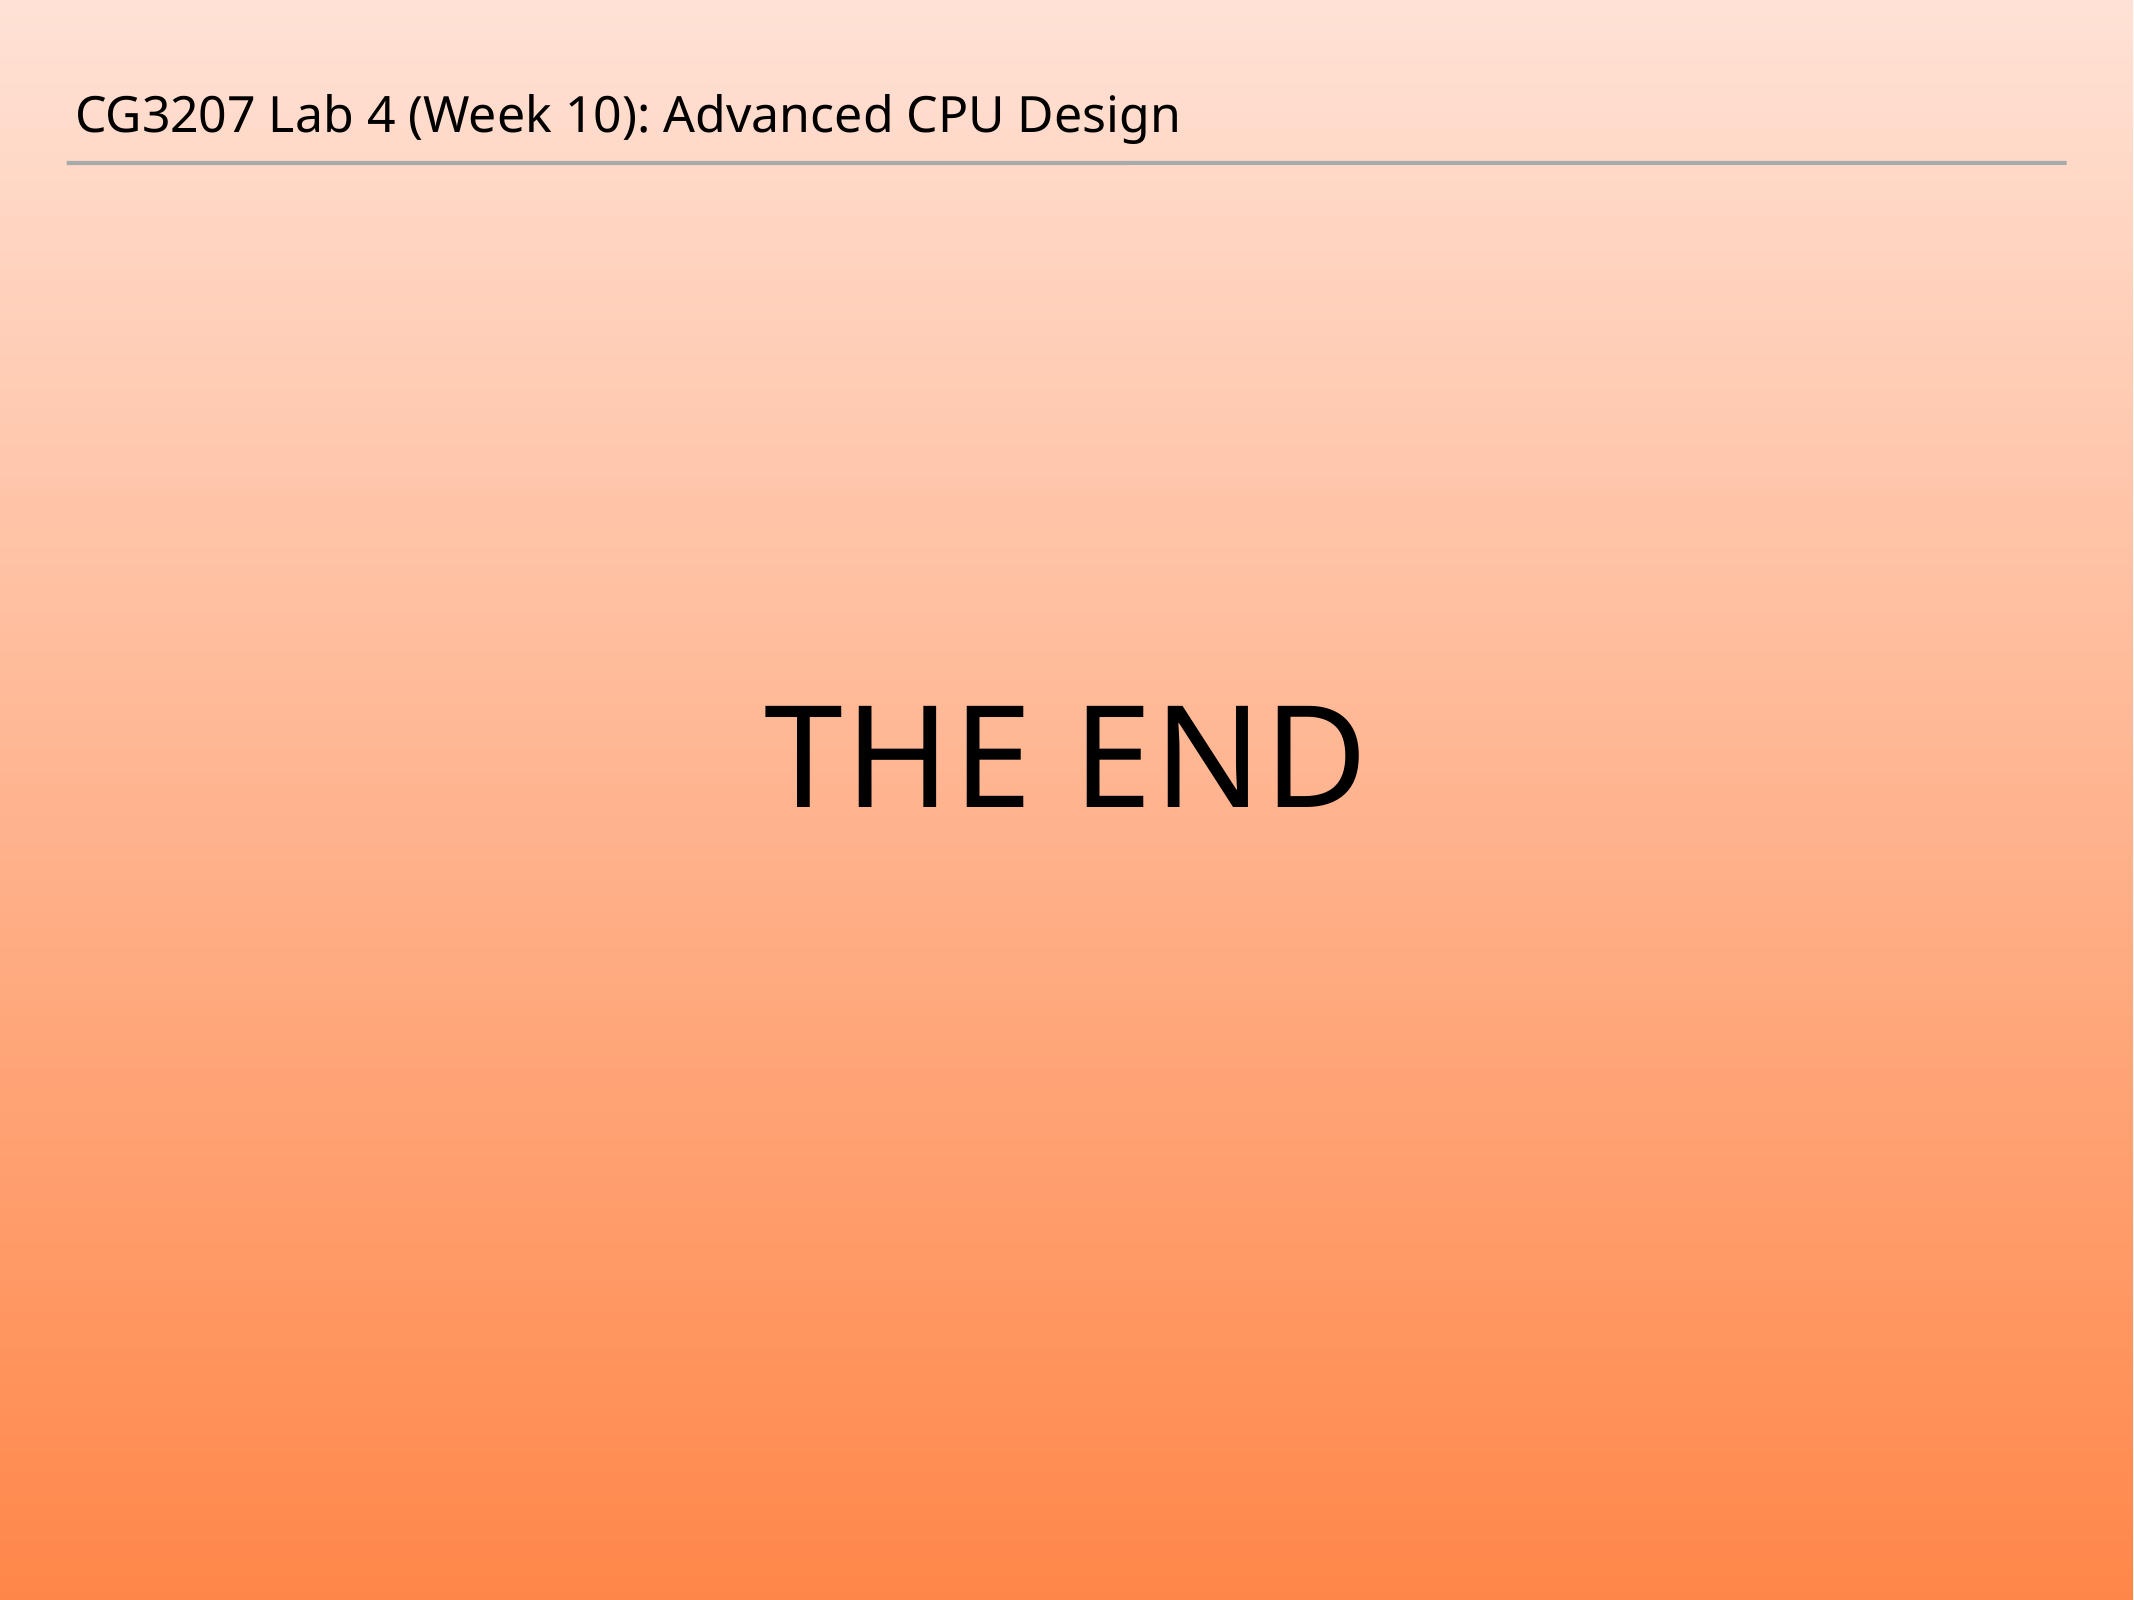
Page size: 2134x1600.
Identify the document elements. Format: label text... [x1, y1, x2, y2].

list The end [66, 557, 2068, 976]
text_box CG3207 Lab 4 (Week 10): Advanced CPU Design [66, 85, 2014, 150]
